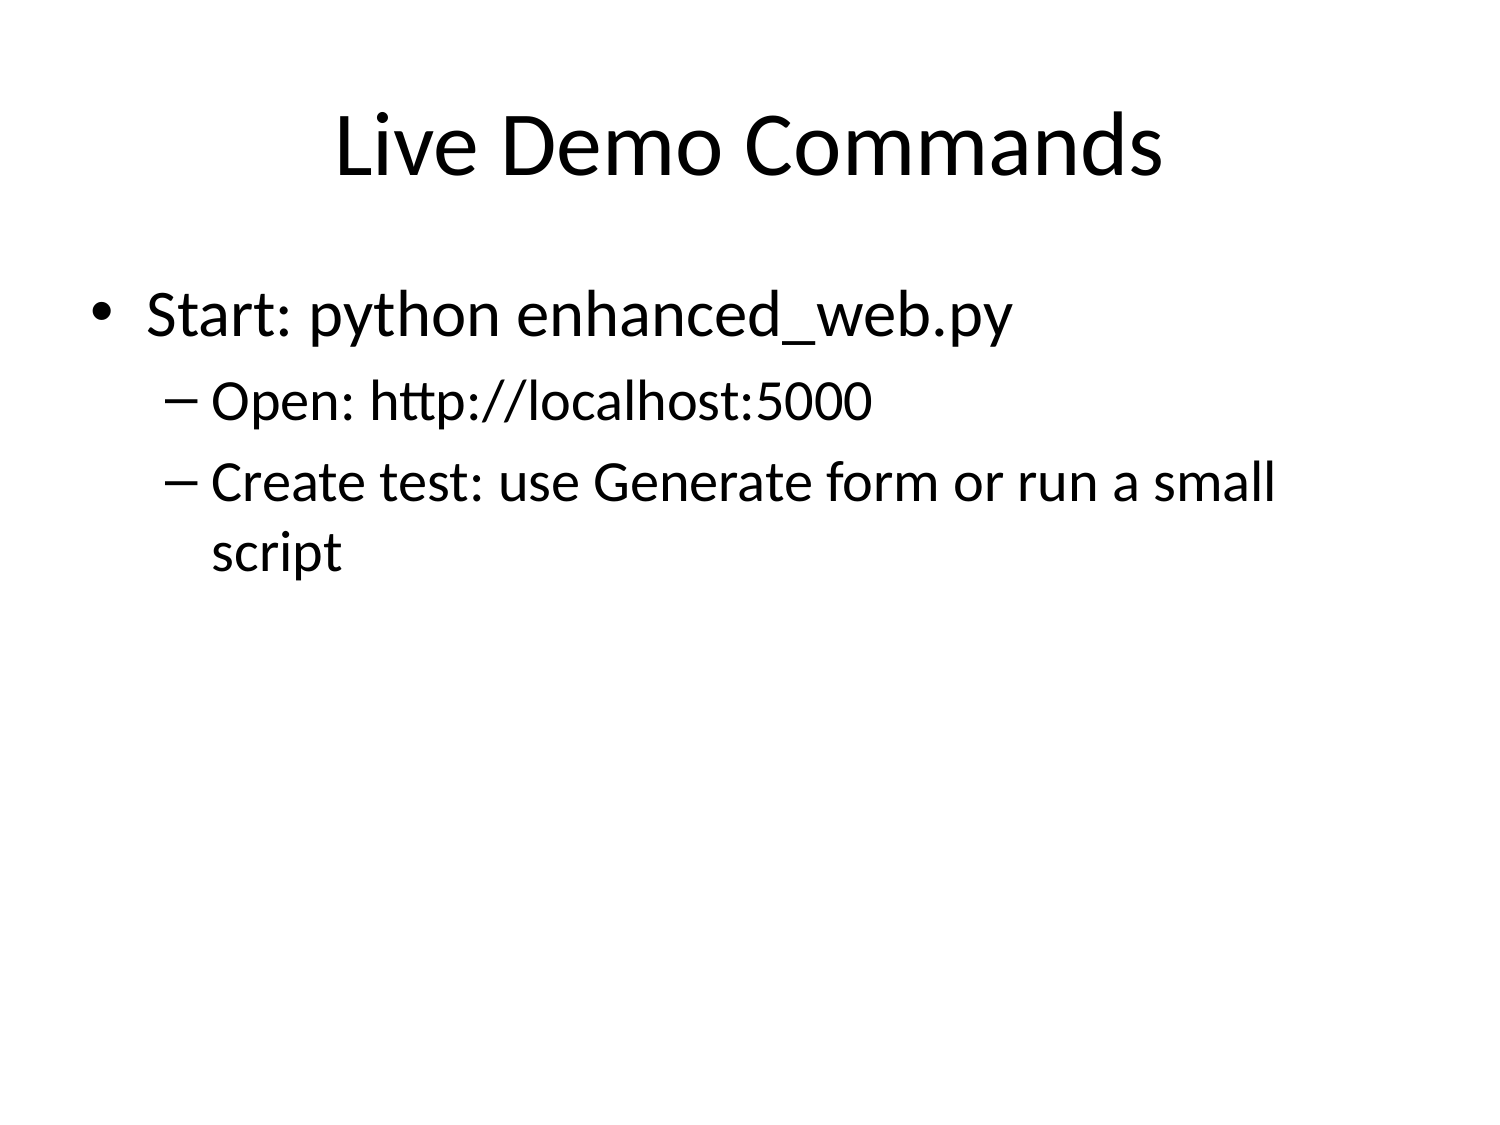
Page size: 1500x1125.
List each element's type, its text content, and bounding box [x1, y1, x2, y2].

title Live Demo Commands [75, 45, 1425, 233]
list Start: python enhanced_web.py Open: http://localhost:5000 Create test: use Generate form or run a small script [75, 262, 1425, 1005]
